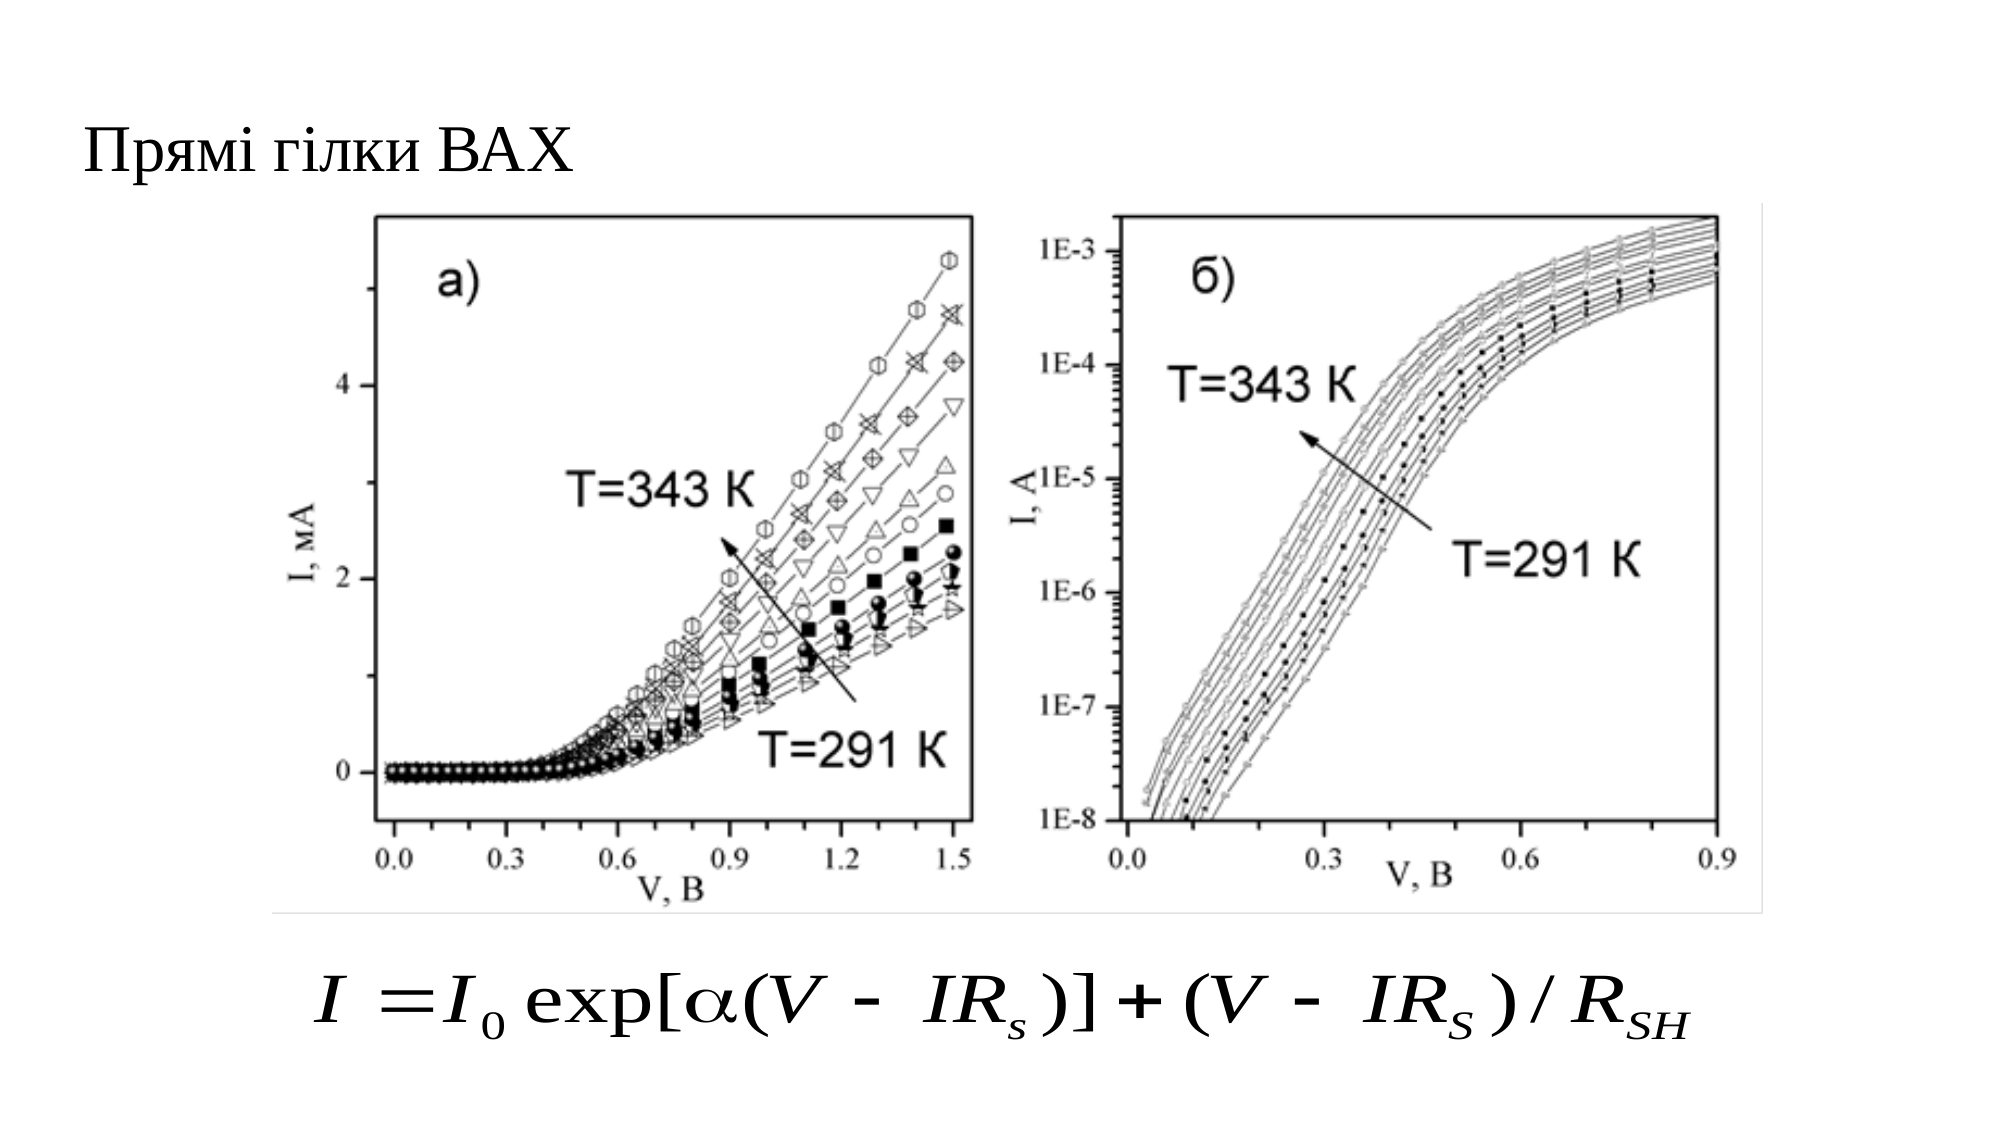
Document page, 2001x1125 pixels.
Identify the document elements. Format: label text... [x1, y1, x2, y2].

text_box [299, 956, 1707, 1053]
title Прямі гілки ВАХ [68, 35, 1946, 264]
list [272, 203, 1765, 916]
